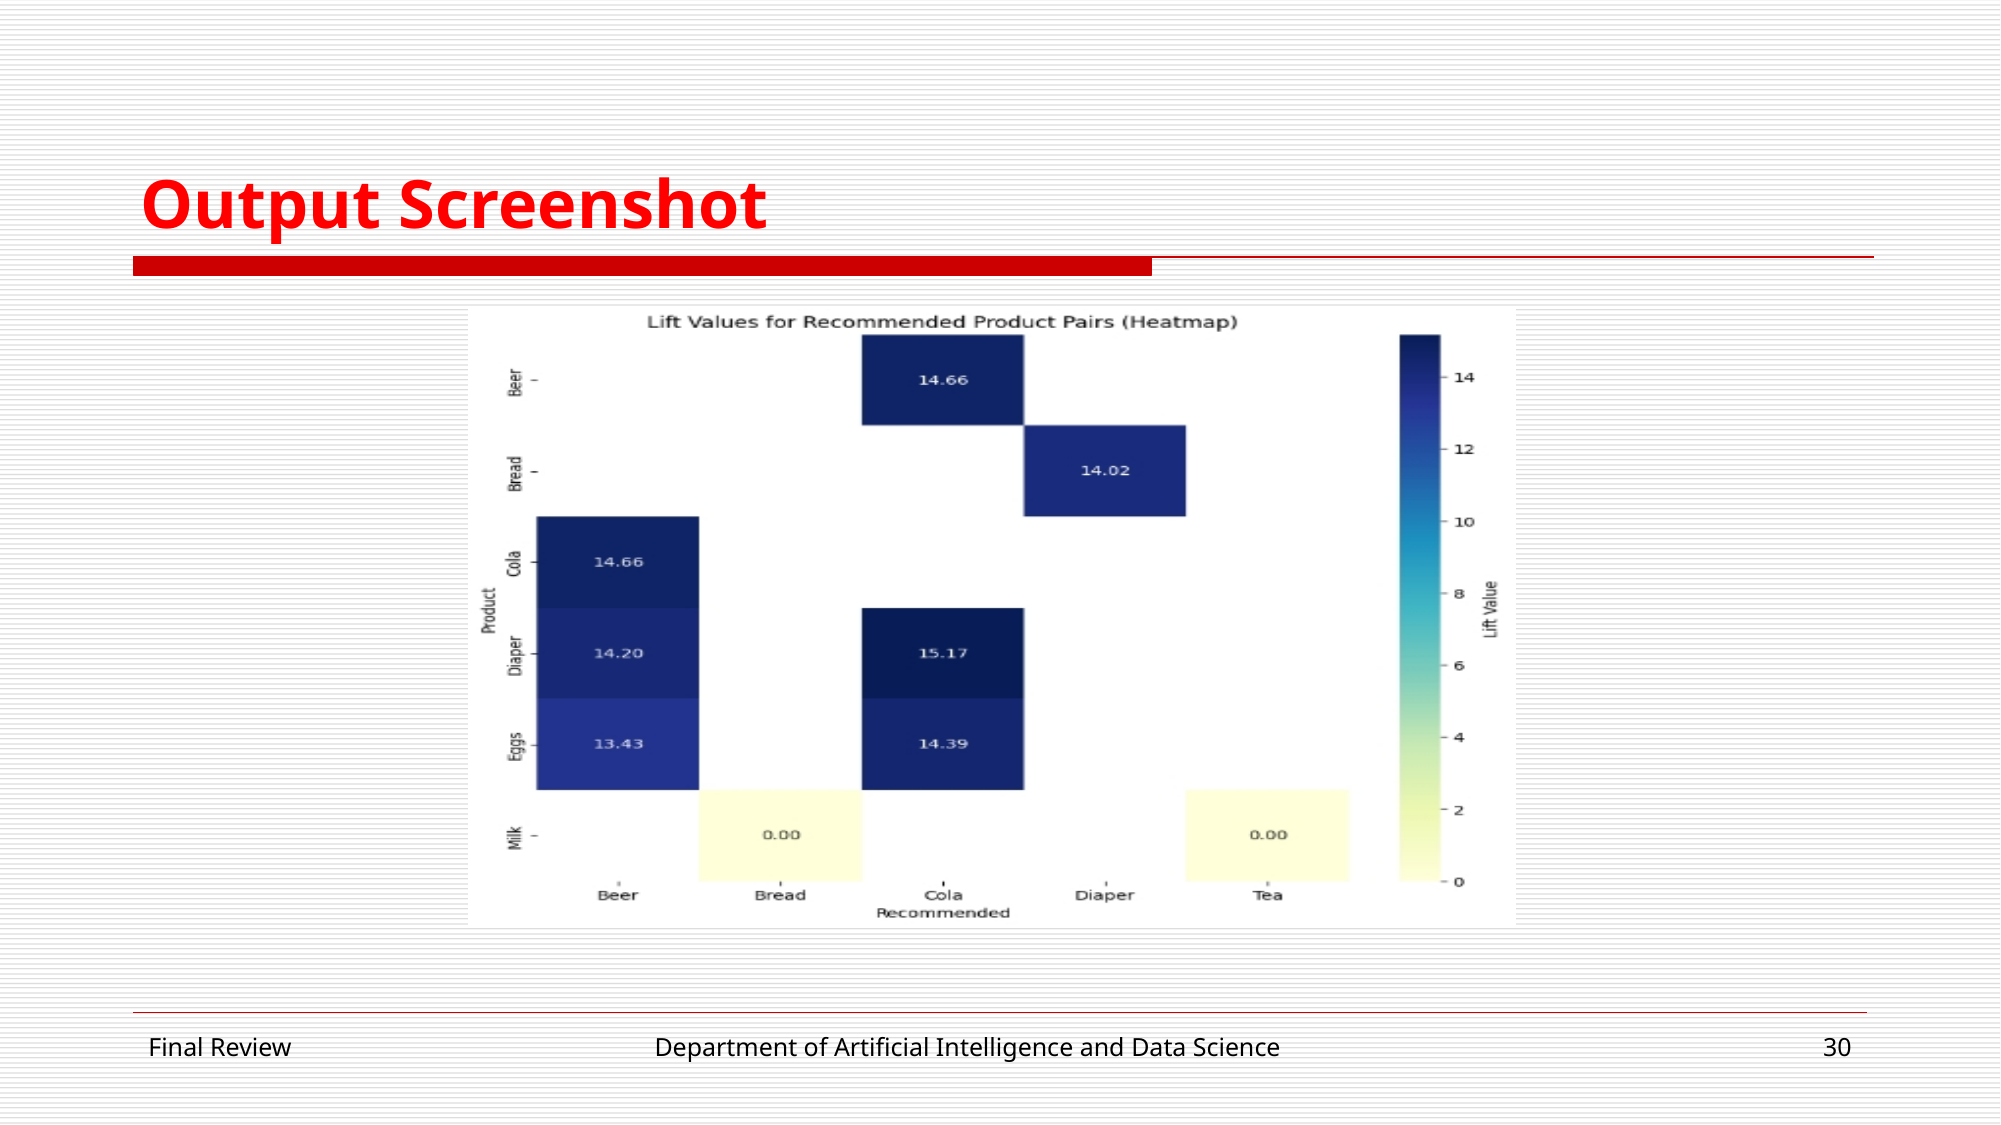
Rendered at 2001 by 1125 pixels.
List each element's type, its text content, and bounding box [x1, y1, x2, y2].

text_box Department of Artificial Intelligence and Data Science [468, 1024, 1469, 1070]
picture [0, 0, 2001, 1125]
slide_number 30 [1433, 1024, 1867, 1103]
list [123, 287, 1874, 988]
slide_number Final Review [133, 1024, 567, 1103]
title Output Screenshot [125, 50, 1876, 250]
